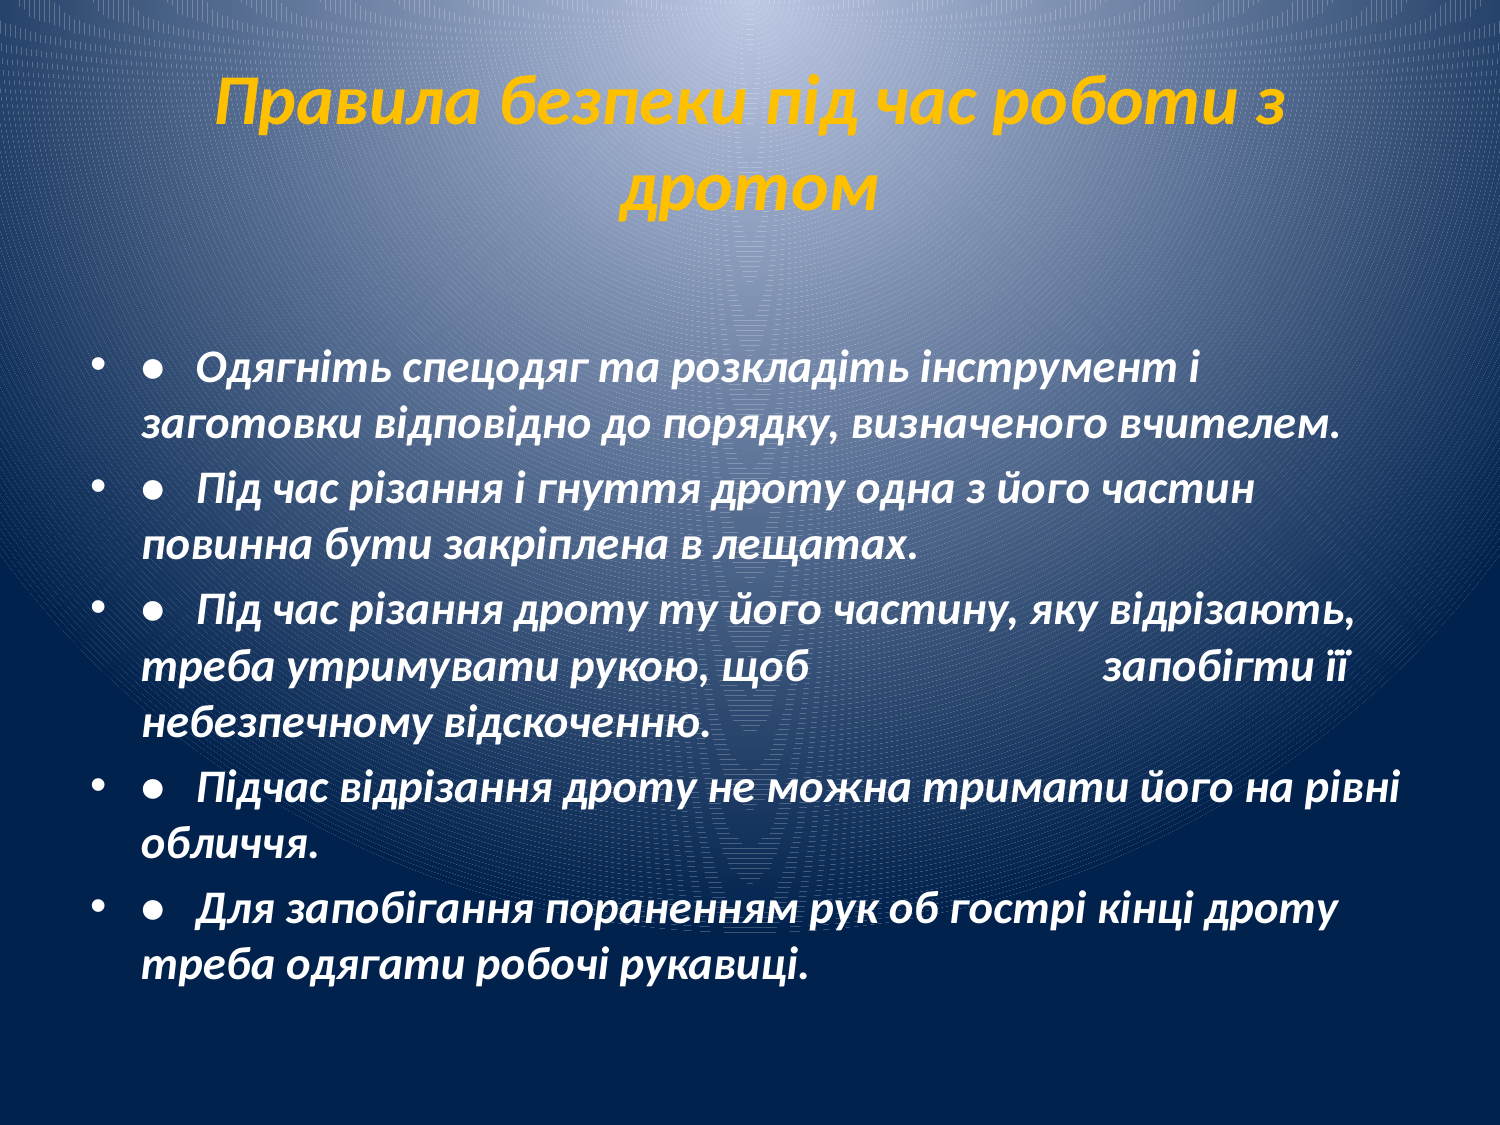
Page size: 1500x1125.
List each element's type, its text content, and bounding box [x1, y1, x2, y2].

list • Одягніть спецодяг та розкладіть інструмент і заготовки відповідно до порядку, визначеного вчителем. • Під час різання і гнуття дроту одна з його частин повинна бути закріплена в лещатах. • Під час різання дроту ту його частину, яку відрізають, треба утримувати рукою, щоб запобігти її небезпечному відскоченню. • Підчас відрізання дроту не можна тримати його на рівні обличчя. • Для запобігання пораненням рук об гострі кінці дроту треба одягати робочі рукавиці. [75, 262, 1425, 1005]
title Правила безпеки під час роботи з дротом [75, 45, 1425, 233]
